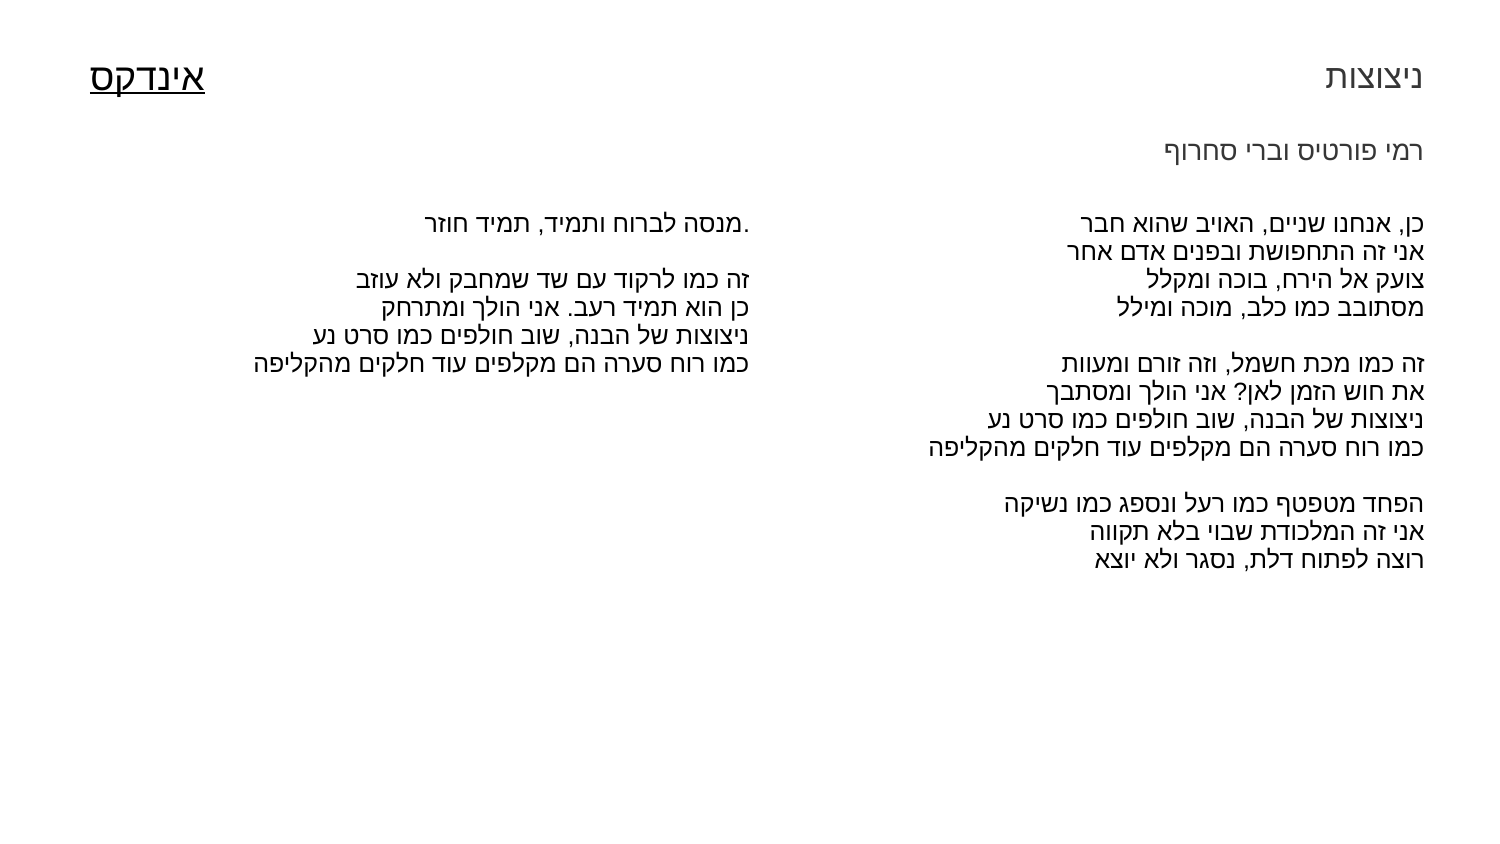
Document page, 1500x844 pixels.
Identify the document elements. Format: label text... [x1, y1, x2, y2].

table_header מנסה לברוח ותמיד, תמיד חוזר. זה כמו לרקוד עם שד שמחבק ולא עוזב כן הוא תמיד רעב. אני הולך ומתרחק ניצוצות של הבנה, שוב חולפים כמו סרט נע כמו רוח סערה הם מקלפים עוד חלקים מהקליפה [75, 210, 750, 810]
table_header כן, אנחנו שניים, האויב שהוא חבר אני זה התחפושת ובפנים אדם אחר צועק אל הירח, בוכה ומקלל מסתובב כמו כלב, מוכה ומילל זה כמו מכת חשמל, וזה זורם ומעוות את חוש הזמן לאן? אני הולך ומסתבך ניצוצות של הבנה, שוב חולפים כמו סרט נע כמו רוח סערה הם מקלפים עוד חלקים מהקליפה הפחד מטפטף כמו רעל ונספג כמו נשיקה אני זה המלכודת שבוי בלא תקווה רוצה לפתוח דלת, נסגר ולא יוצא [750, 210, 1425, 810]
